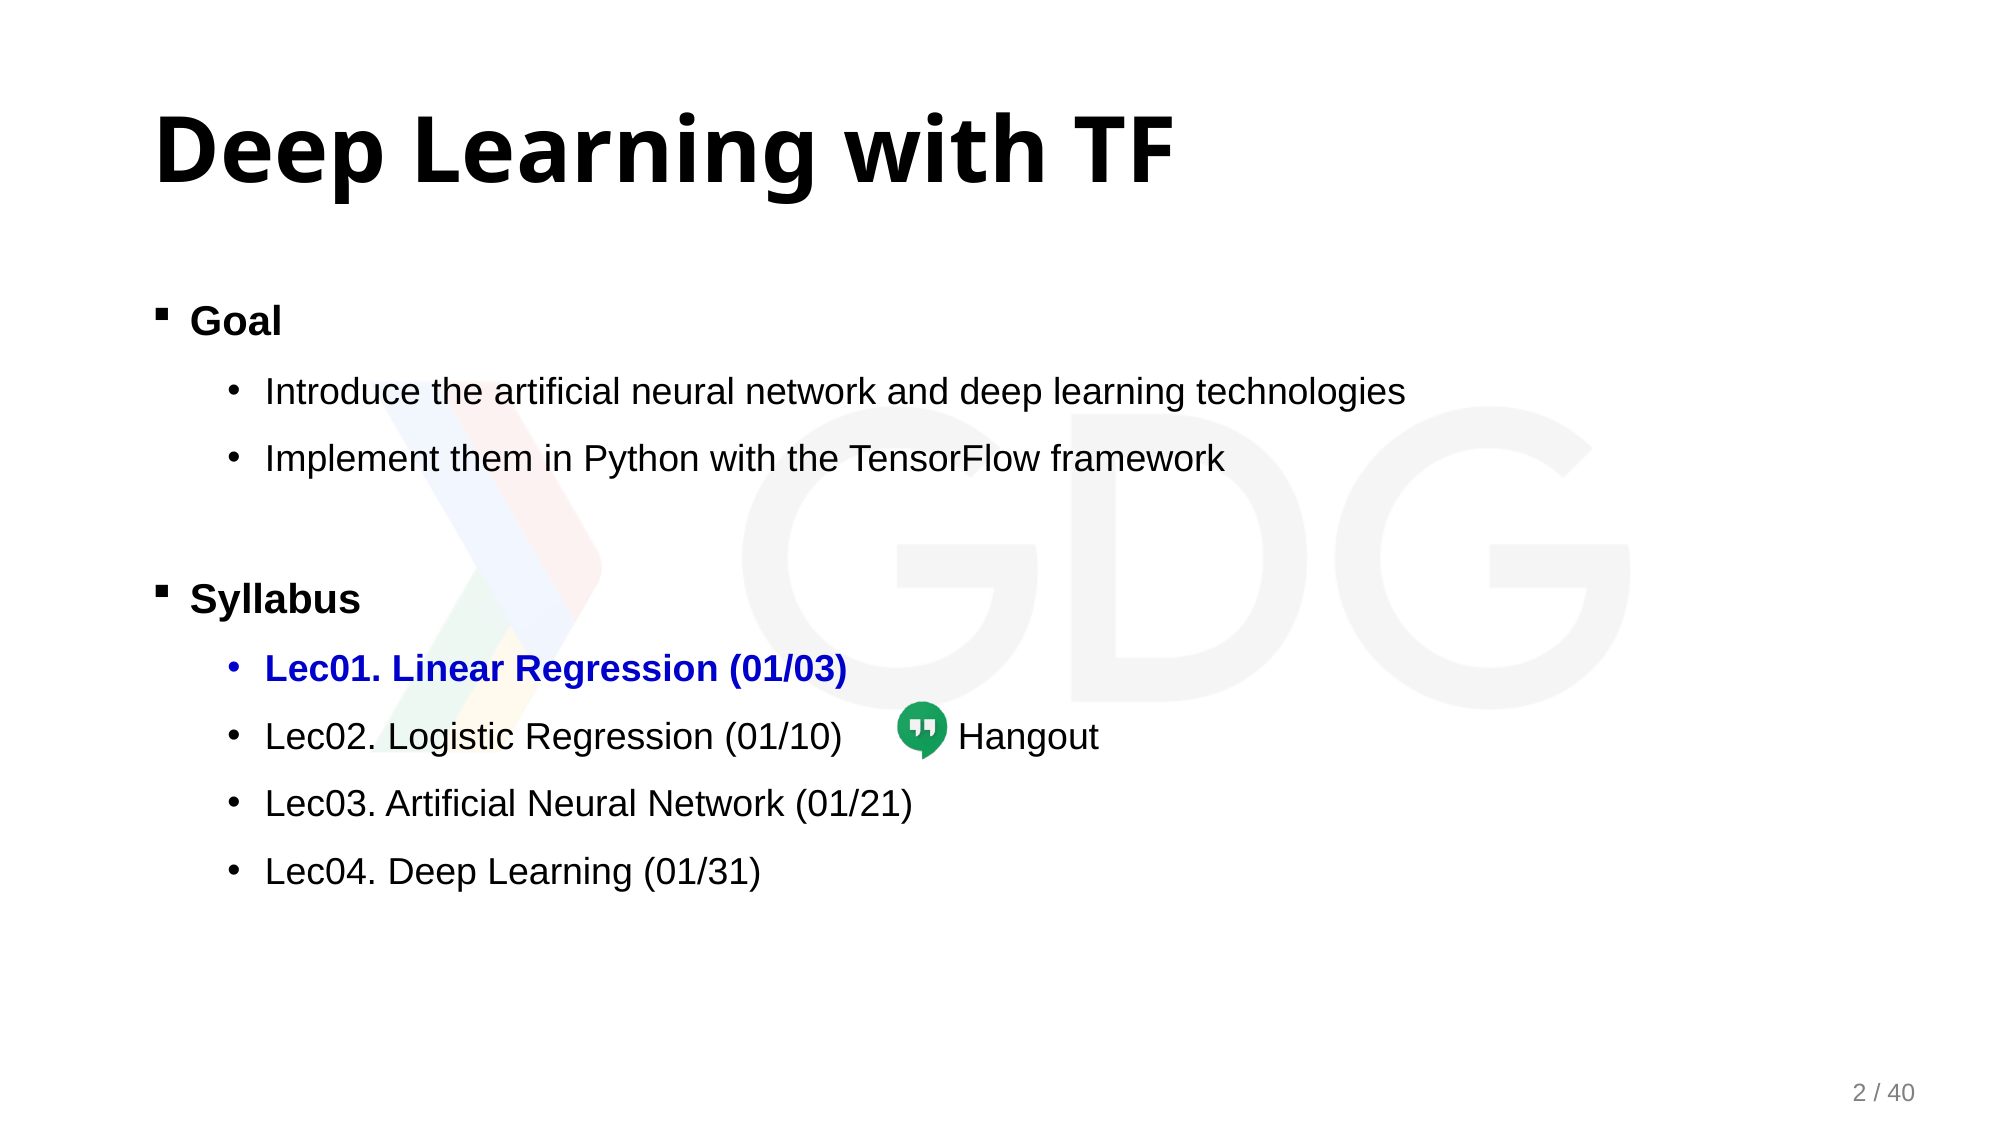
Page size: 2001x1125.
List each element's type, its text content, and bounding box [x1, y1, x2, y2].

picture [891, 699, 953, 761]
title Deep Learning with TF [137, 44, 1863, 261]
text_box Goal Introduce the artificial neural network and deep learning technologies Implement them in Python with the TensorFlow framework Syllabus Lec01. Linear Regression (01/03) Lec02. Logistic Regression (01/10) Hangout Lec03. Artificial Neural Network (01/21) Lec04. Deep Learning (01/31) [137, 261, 1863, 1065]
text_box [344, 357, 1658, 780]
